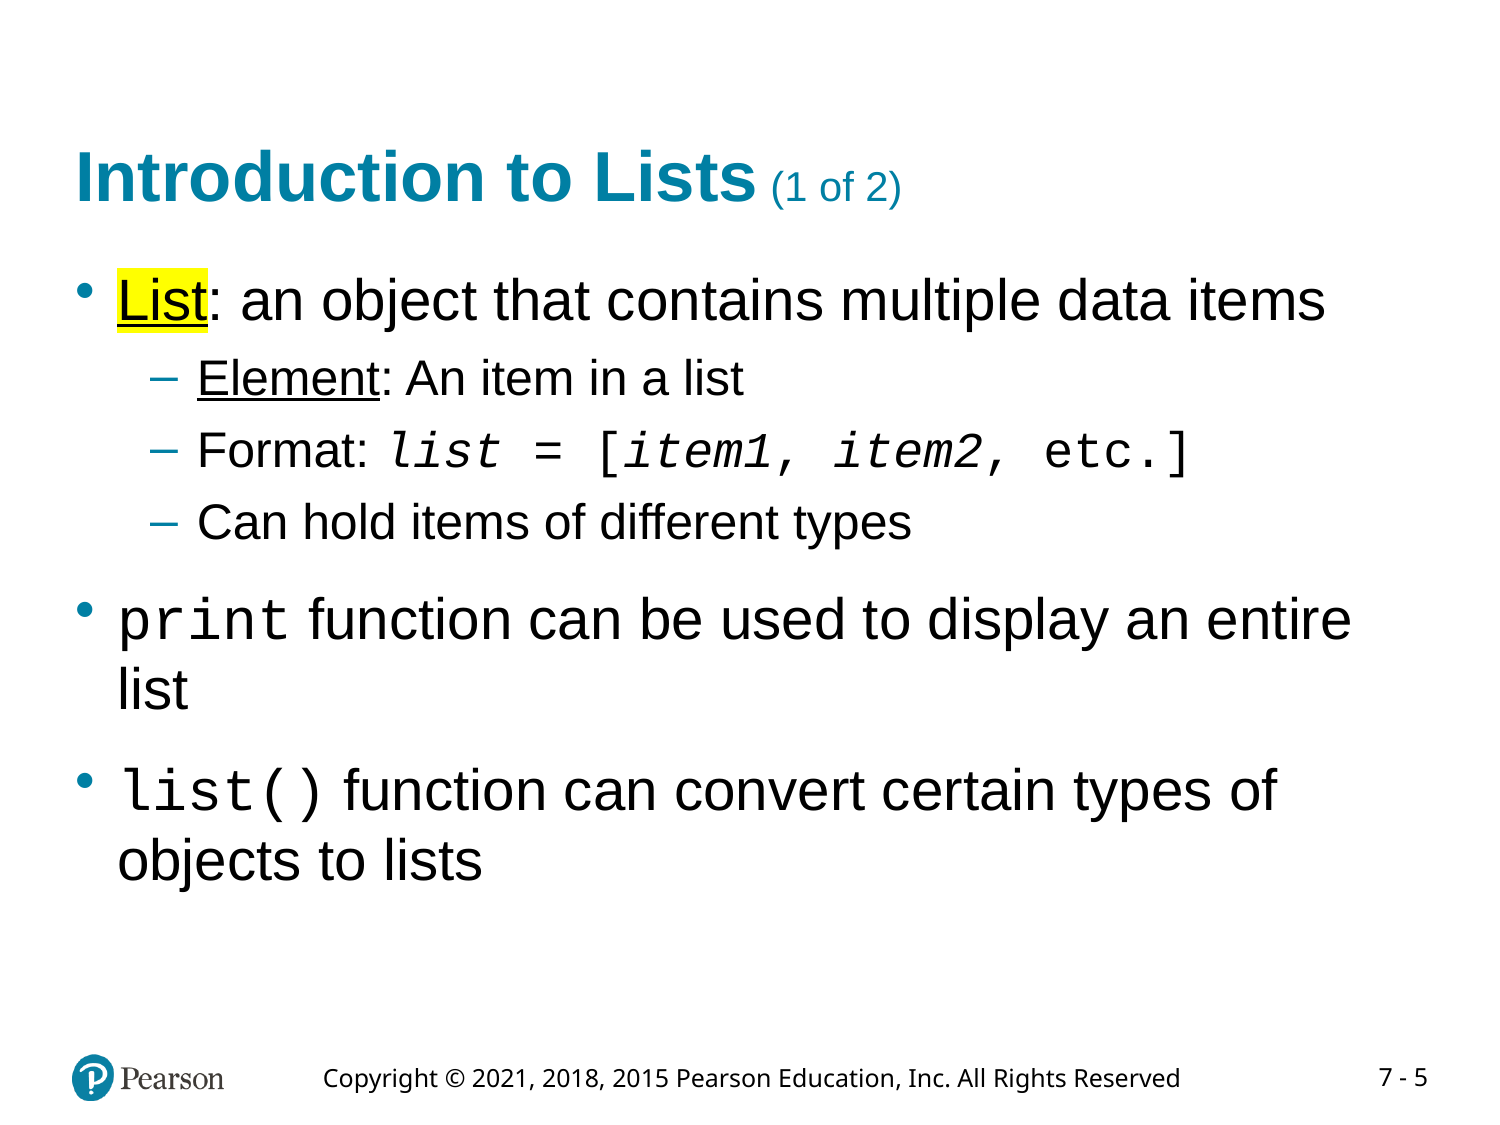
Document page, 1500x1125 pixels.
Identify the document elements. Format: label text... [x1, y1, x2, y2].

picture [81, 1064, 107, 1089]
picture [99, 1054, 224, 1101]
list List: an object that contains multiple data items Element: An item in a list Format: list = [item1, item2, etc.] Can hold items of different types print function can be used to display an entire list list() function can convert certain types of objects to lists [75, 262, 1425, 1005]
picture [72, 1087, 83, 1101]
picture [72, 1054, 89, 1072]
title Introduction to Lists (1 of 2) [75, 35, 1425, 216]
